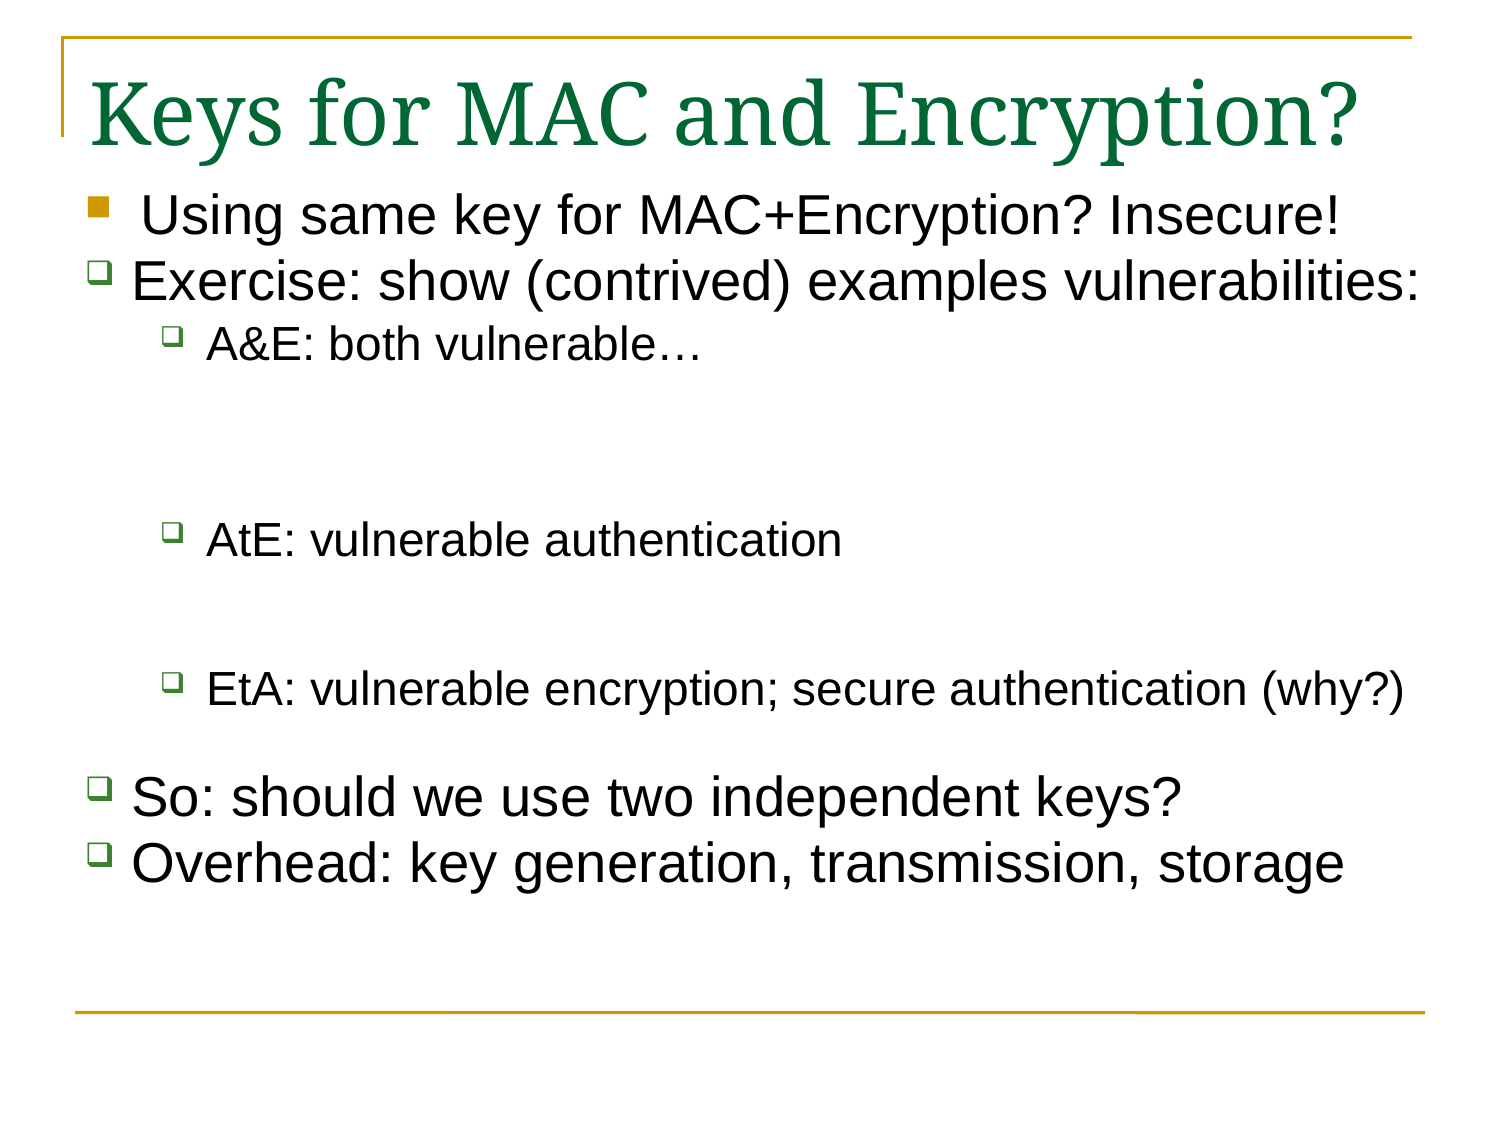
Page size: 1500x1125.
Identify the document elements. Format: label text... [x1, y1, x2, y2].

title Keys for MAC and Encryption? [75, 50, 1447, 171]
